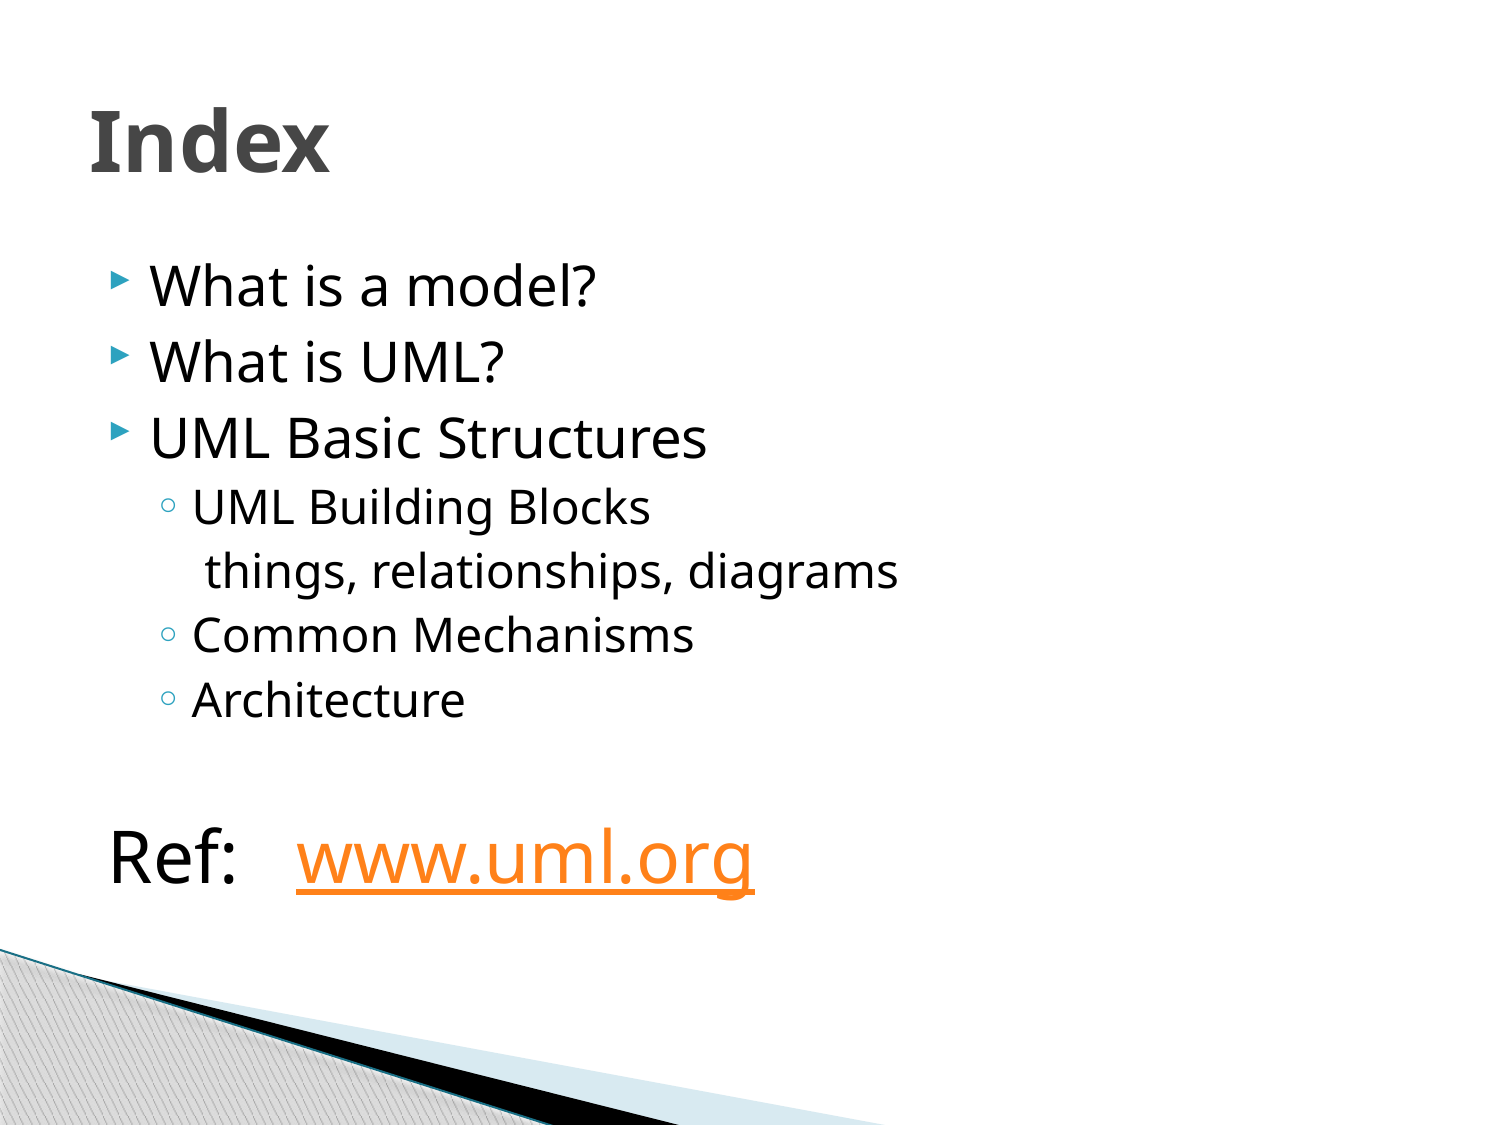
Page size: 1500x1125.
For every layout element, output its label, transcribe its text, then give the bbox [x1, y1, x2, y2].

list What is a model? What is UML? UML Basic Structures UML Building Blocks things, relationships, diagrams Common Mechanisms Architecture Ref: www.uml.org [75, 243, 1425, 986]
title Index [75, 45, 1425, 233]
